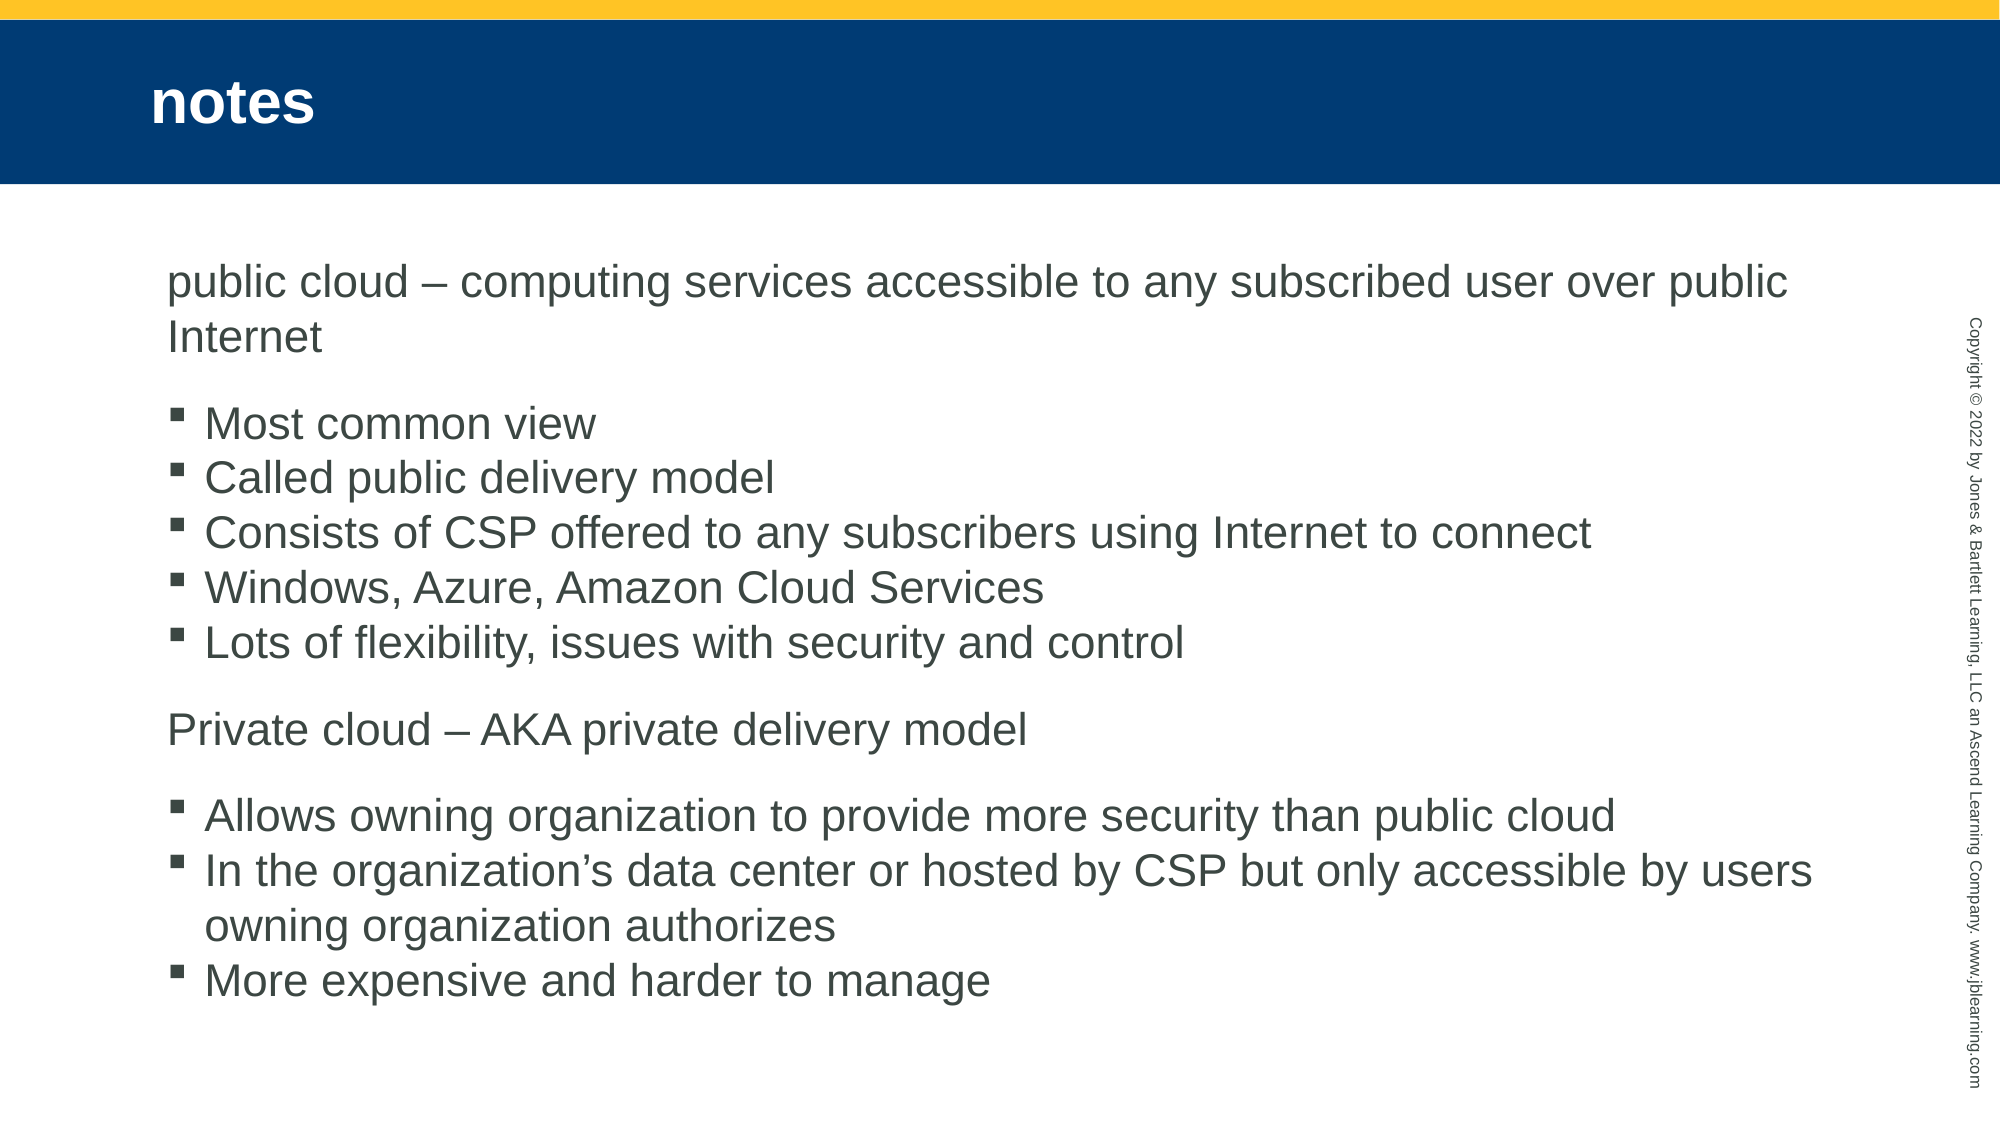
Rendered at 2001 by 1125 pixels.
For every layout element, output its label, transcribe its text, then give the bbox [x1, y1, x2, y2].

title notes [0, 19, 2000, 185]
list public cloud – computing services accessible to any subscribed user over public Internet Most common view Called public delivery model Consists of CSP offered to any subscribers using Internet to connect Windows, Azure, Amazon Cloud Services Lots of flexibility, issues with security and control Private cloud – AKA private delivery model Allows owning organization to provide more security than public cloud In the organization’s data center or hosted by CSP but only accessible by users owning organization authorizes More expensive and harder to manage [151, 244, 1840, 1016]
